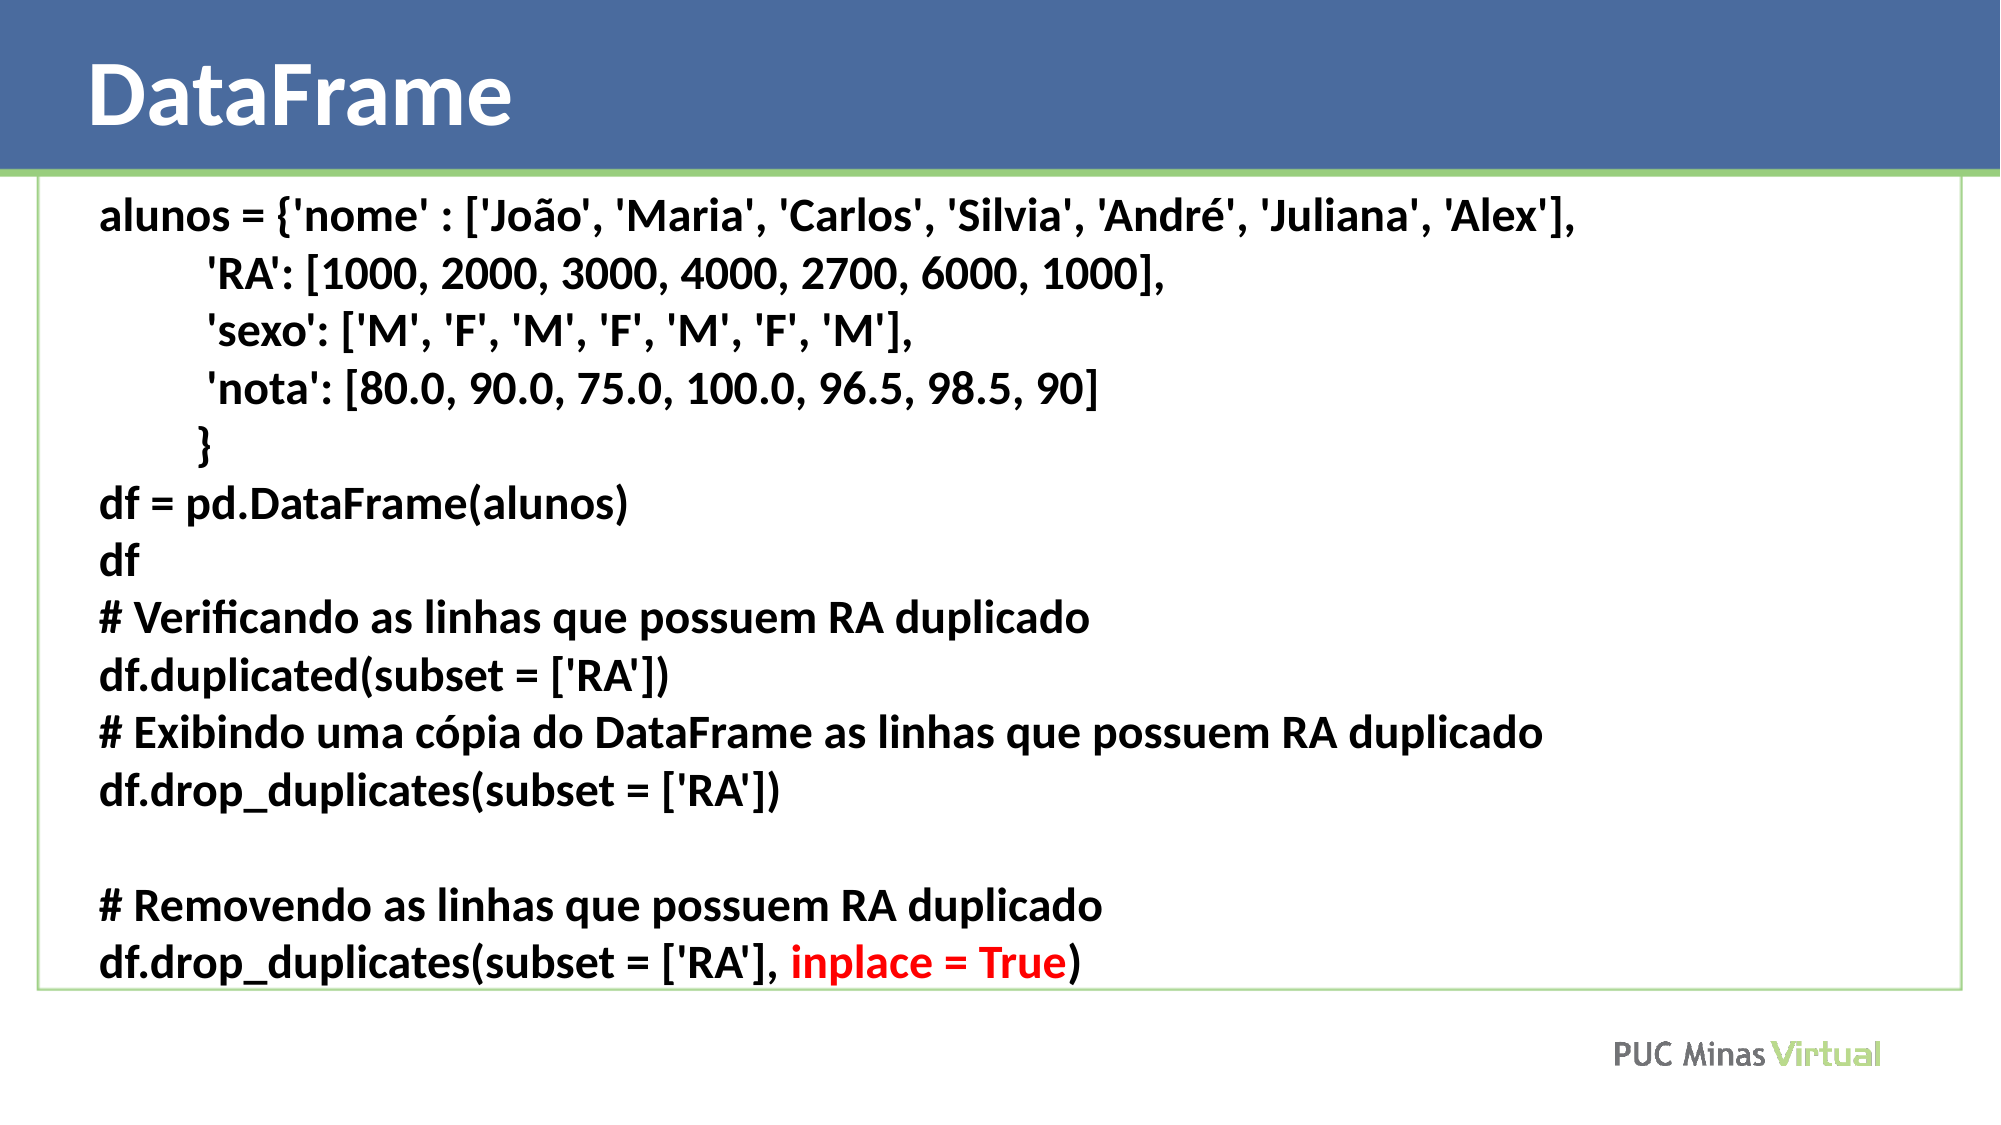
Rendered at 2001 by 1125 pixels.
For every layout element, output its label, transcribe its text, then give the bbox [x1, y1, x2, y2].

picture [0, 0, 2000, 1125]
text_box alunos = {'nome' : ['João', 'Maria', 'Carlos', 'Silvia', 'André', 'Juliana', 'Alex'], 'RA': [1000, 2000, 3000, 4000, 2700, 6000, 1000], 'sexo': ['M', 'F', 'M', 'F', 'M', 'F', 'M'], 'nota': [80.0, 90.0, 75.0, 100.0, 96.5, 98.5, 90] } df = pd.DataFrame(alunos) df # Verificando as linhas que possuem RA duplicado df.duplicated(subset = ['RA']) # Exibindo uma cópia do DataFrame as linhas que possuem RA duplicado df.drop_duplicates(subset = ['RA']) # Removendo as linhas que possuem RA duplicado df.drop_duplicates(subset = ['RA'], inplace = True) [83, 176, 1958, 996]
text_box DataFrame [72, 23, 1742, 152]
